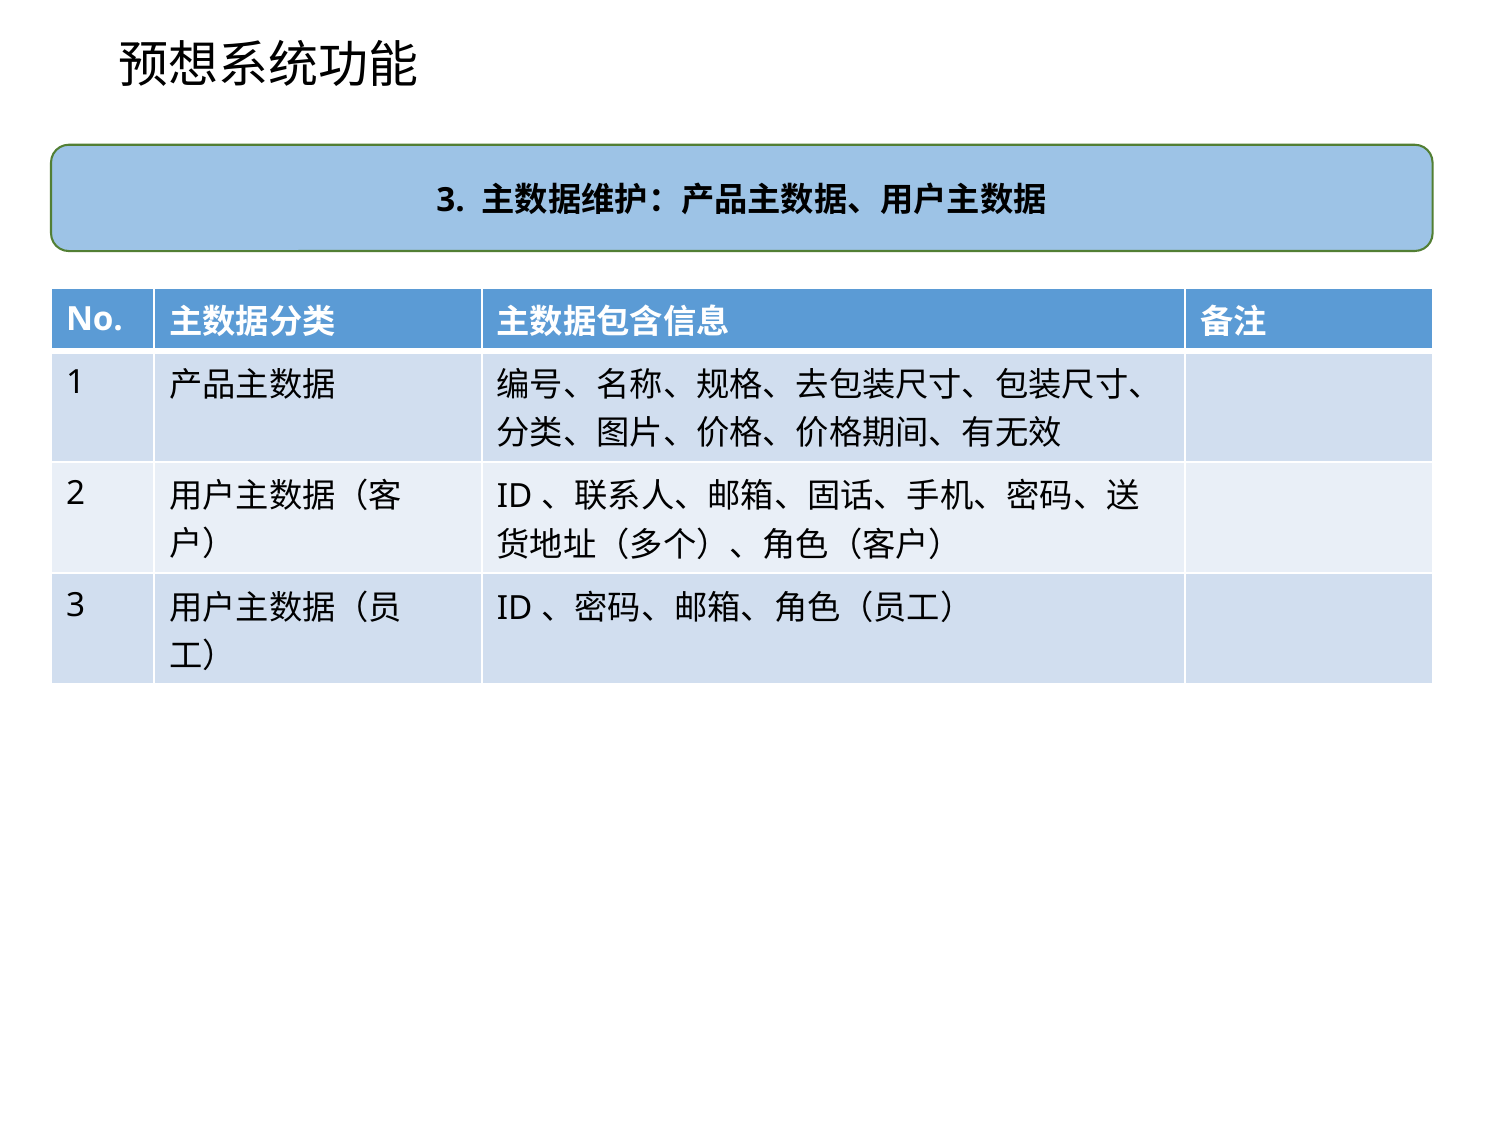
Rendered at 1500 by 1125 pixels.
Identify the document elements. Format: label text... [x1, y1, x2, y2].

table_cell ID、密码、邮箱、角色（员工） [483, 574, 1184, 683]
table_cell ID、联系人、邮箱、固话、手机、密码、送货地址（多个）、角色（客户） [483, 463, 1184, 572]
table_header 备注 [1186, 289, 1432, 348]
table_header No. [52, 289, 153, 348]
table_cell 1 [52, 354, 153, 461]
table_cell [1186, 463, 1432, 572]
title 预想系统功能 [103, 25, 1397, 109]
table_cell 3 [52, 574, 153, 683]
table_cell 用户主数据（客户） [155, 463, 481, 572]
table_cell 编号、名称、规格、去包装尺寸、包装尺寸、分类、图片、价格、价格期间、有无效 [483, 354, 1184, 461]
table_header 主数据分类 [155, 289, 481, 348]
table_cell 2 [52, 463, 153, 572]
table_cell 产品主数据 [155, 354, 481, 461]
table_cell [1186, 354, 1432, 461]
text_box 3. 主数据维护：产品主数据、用户主数据 [49, 143, 1434, 253]
table_cell [1186, 574, 1432, 683]
table_header 主数据包含信息 [483, 289, 1184, 348]
table_cell 用户主数据（员工） [155, 574, 481, 683]
